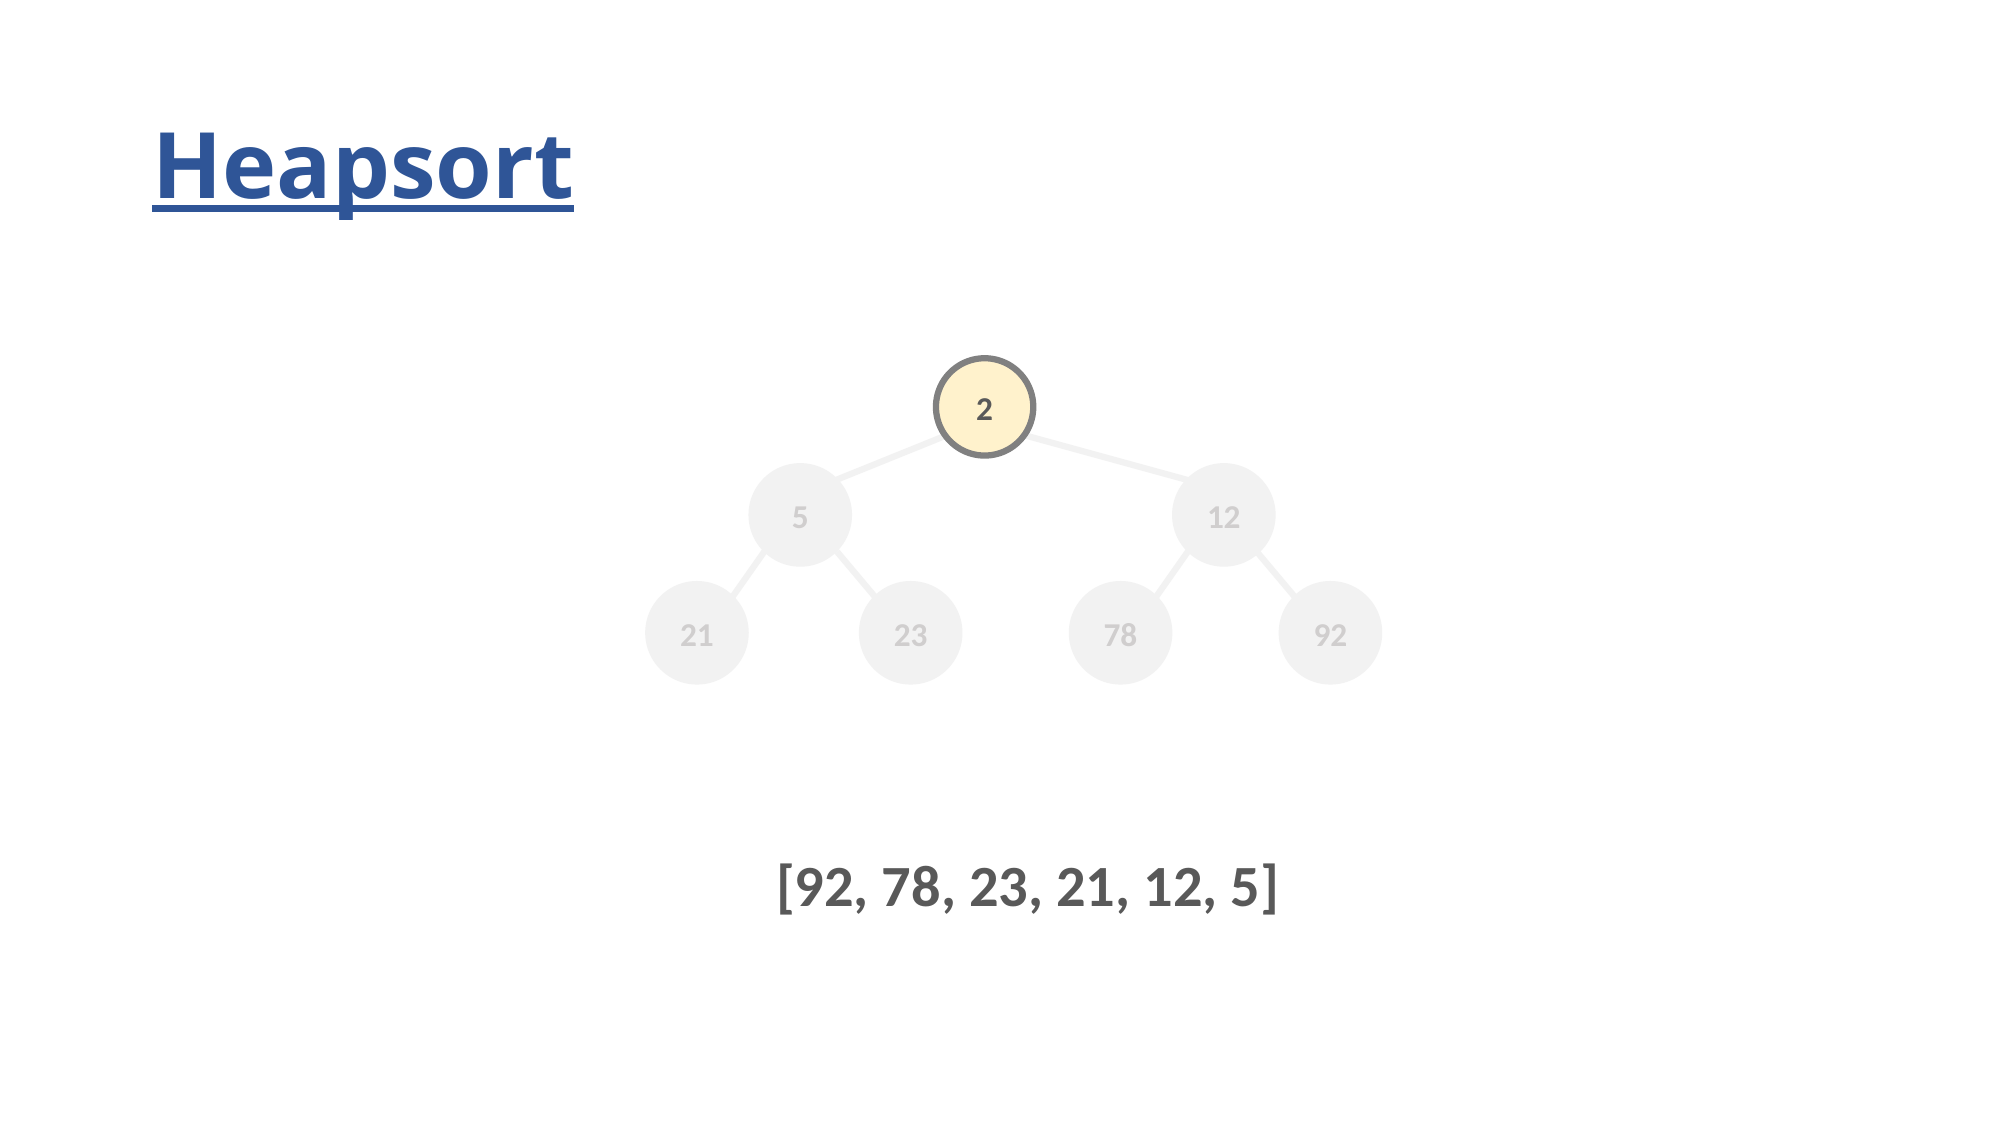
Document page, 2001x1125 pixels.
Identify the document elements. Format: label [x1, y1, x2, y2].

text_box [647, 357, 1381, 683]
title [137, 59, 1863, 278]
text_box [761, 840, 1295, 926]
